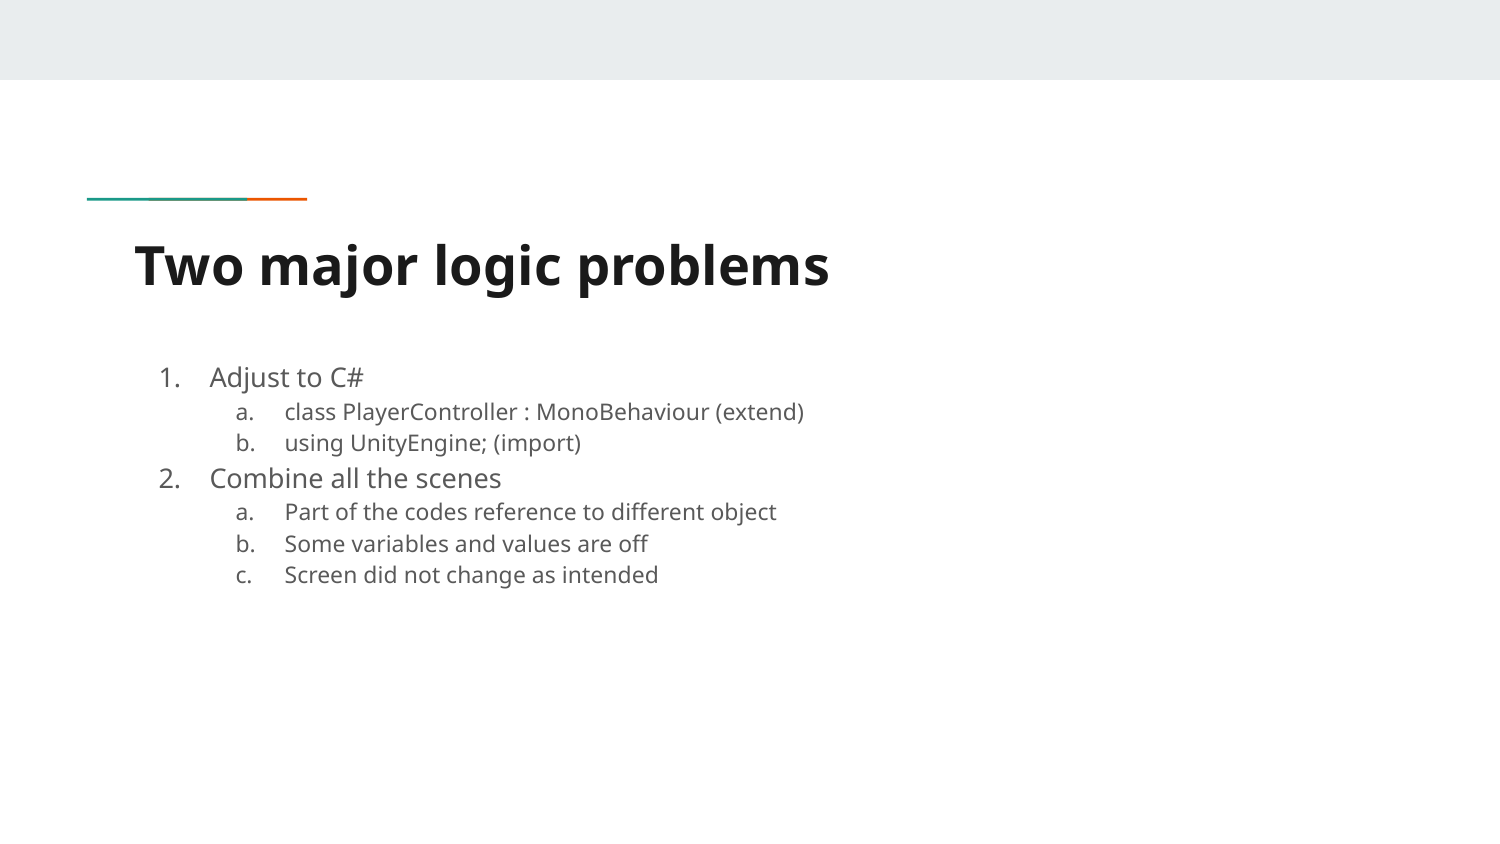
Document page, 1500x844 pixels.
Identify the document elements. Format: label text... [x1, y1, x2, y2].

title Two major logic problems [119, 216, 1381, 305]
list Adjust to C# class PlayerController : MonoBehaviour (extend) using UnityEngine; (import) Combine all the scenes Part of the codes reference to different object Some variables and values are off Screen did not change as intended [119, 341, 1381, 712]
